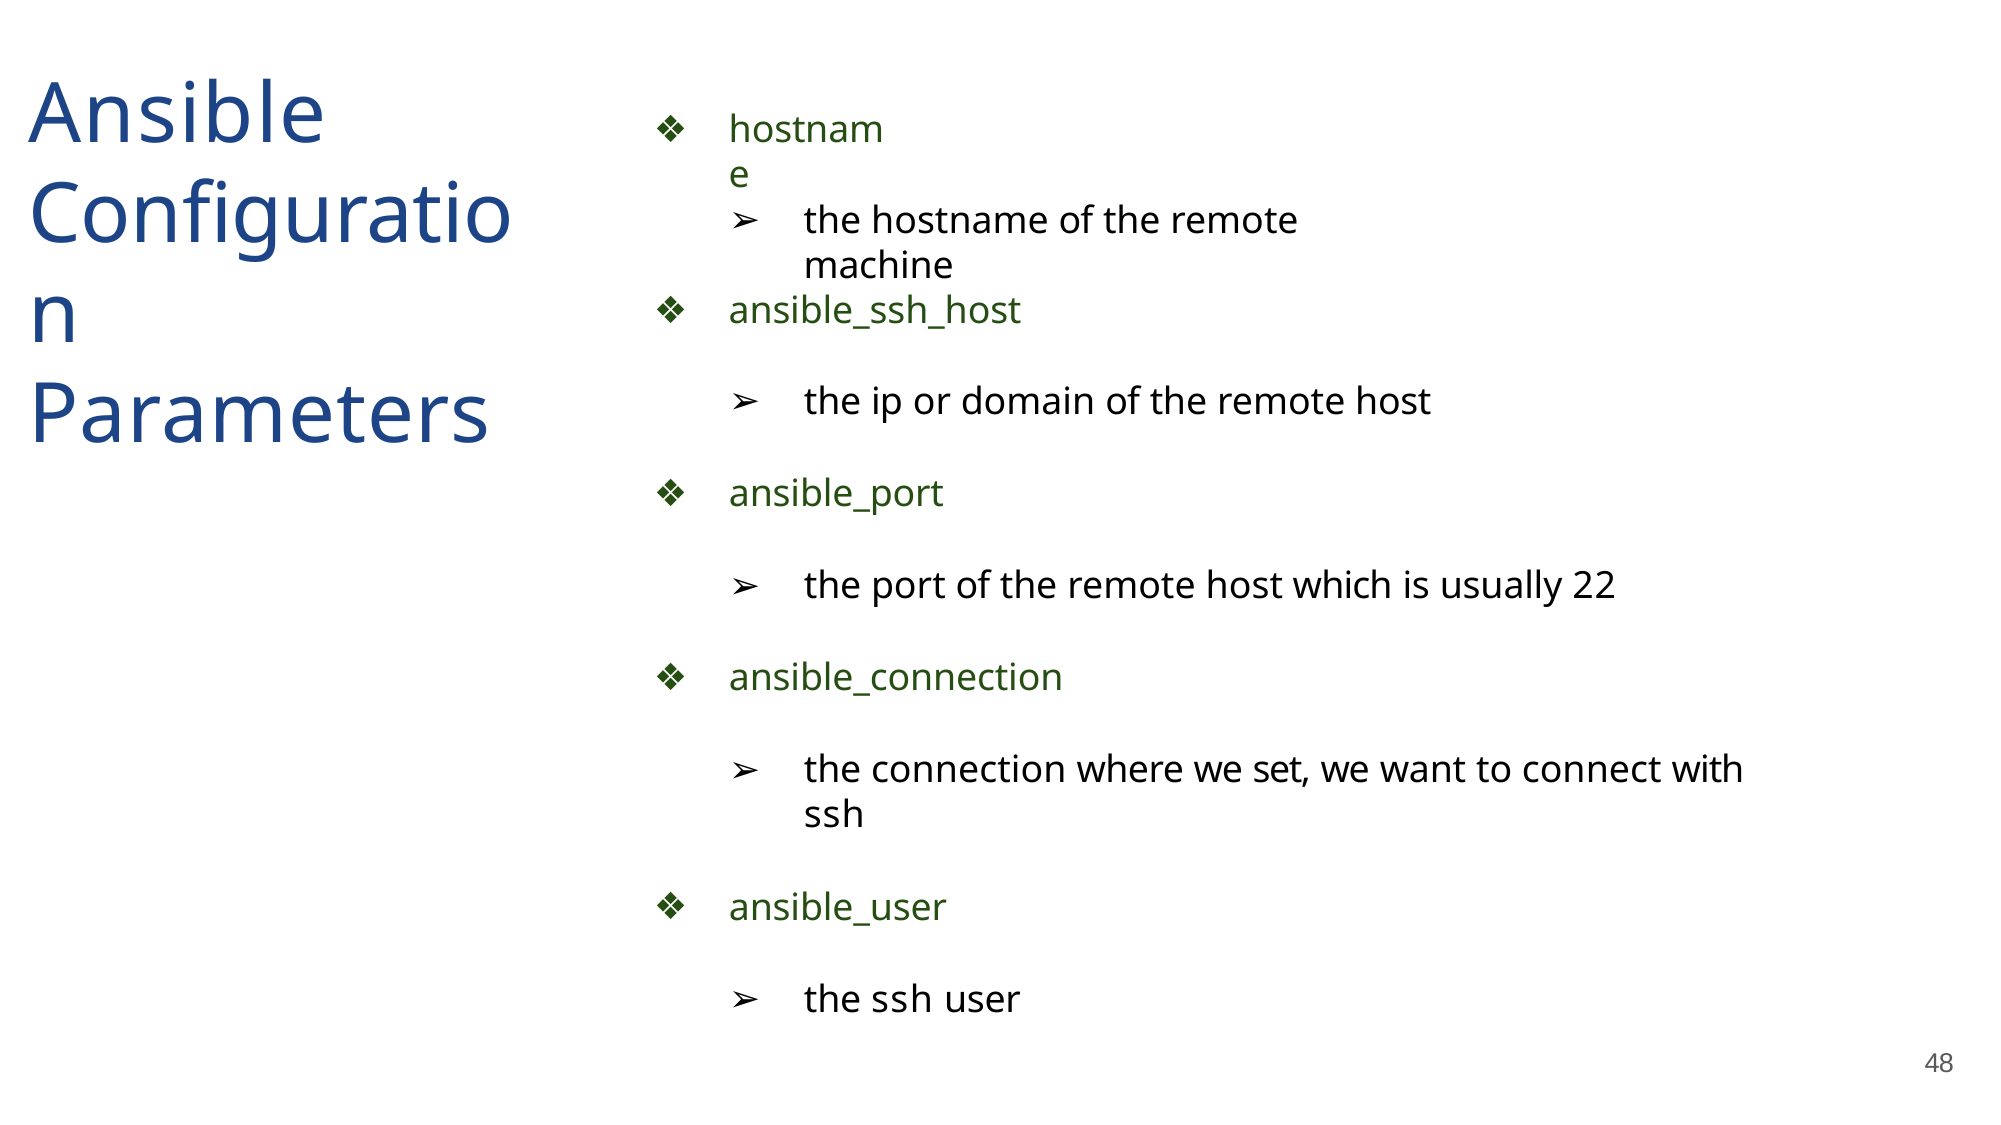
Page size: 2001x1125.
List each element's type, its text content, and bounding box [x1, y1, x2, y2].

text_box the hostname of the remote machine [726, 193, 1425, 286]
slide_number 48 [1903, 1045, 1963, 1125]
text_box ansible_ssh_host [651, 284, 1025, 332]
title Ansible Configuration Parameters [26, 57, 547, 460]
text_box the ip or domain of the remote host ansible_port the port of the remote host which is usually 22 ansible_connection the connection where we set, we want to connect with ssh ansible_user the ssh user [651, 374, 1758, 1020]
text_box hostname [651, 103, 901, 196]
